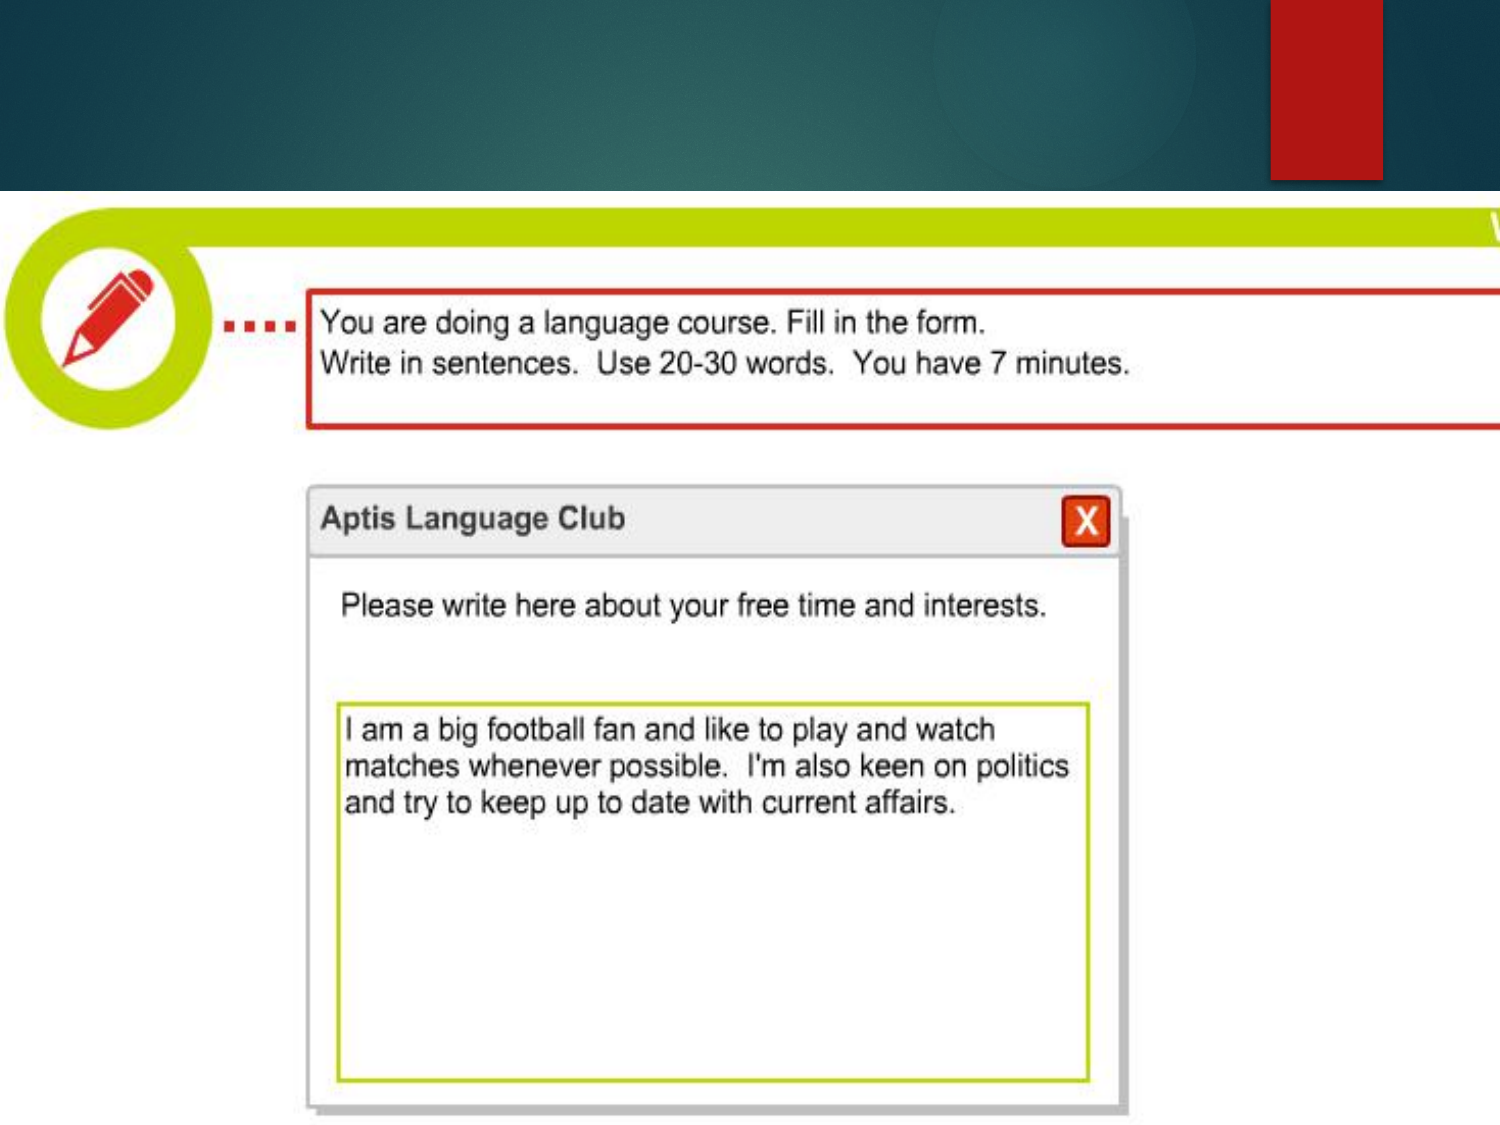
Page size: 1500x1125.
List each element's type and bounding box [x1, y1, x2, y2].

picture [0, 191, 1500, 1125]
